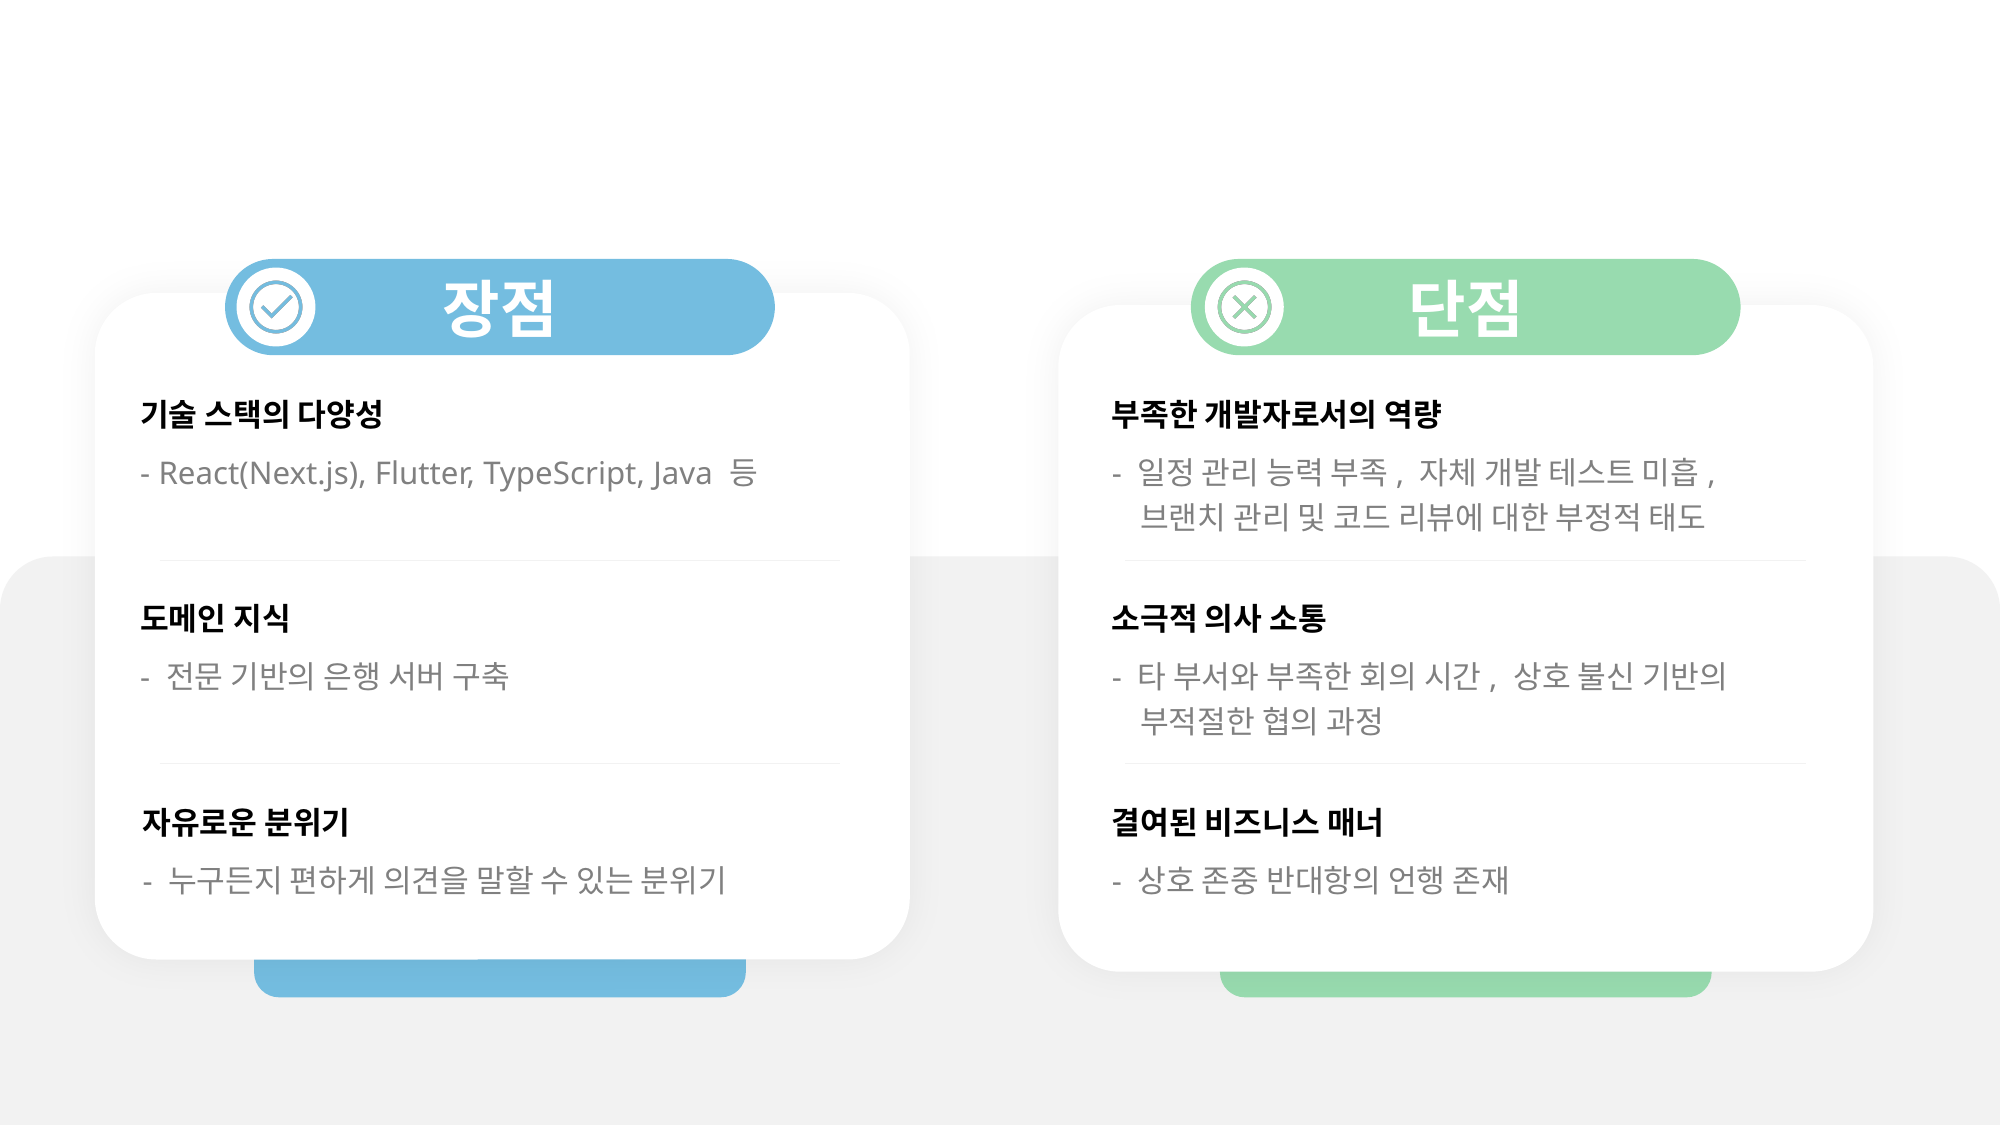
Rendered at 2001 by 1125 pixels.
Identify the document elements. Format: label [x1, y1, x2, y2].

text_box [1058, 258, 1874, 998]
text_box [94, 258, 911, 998]
text_box [0, 556, 2000, 1125]
